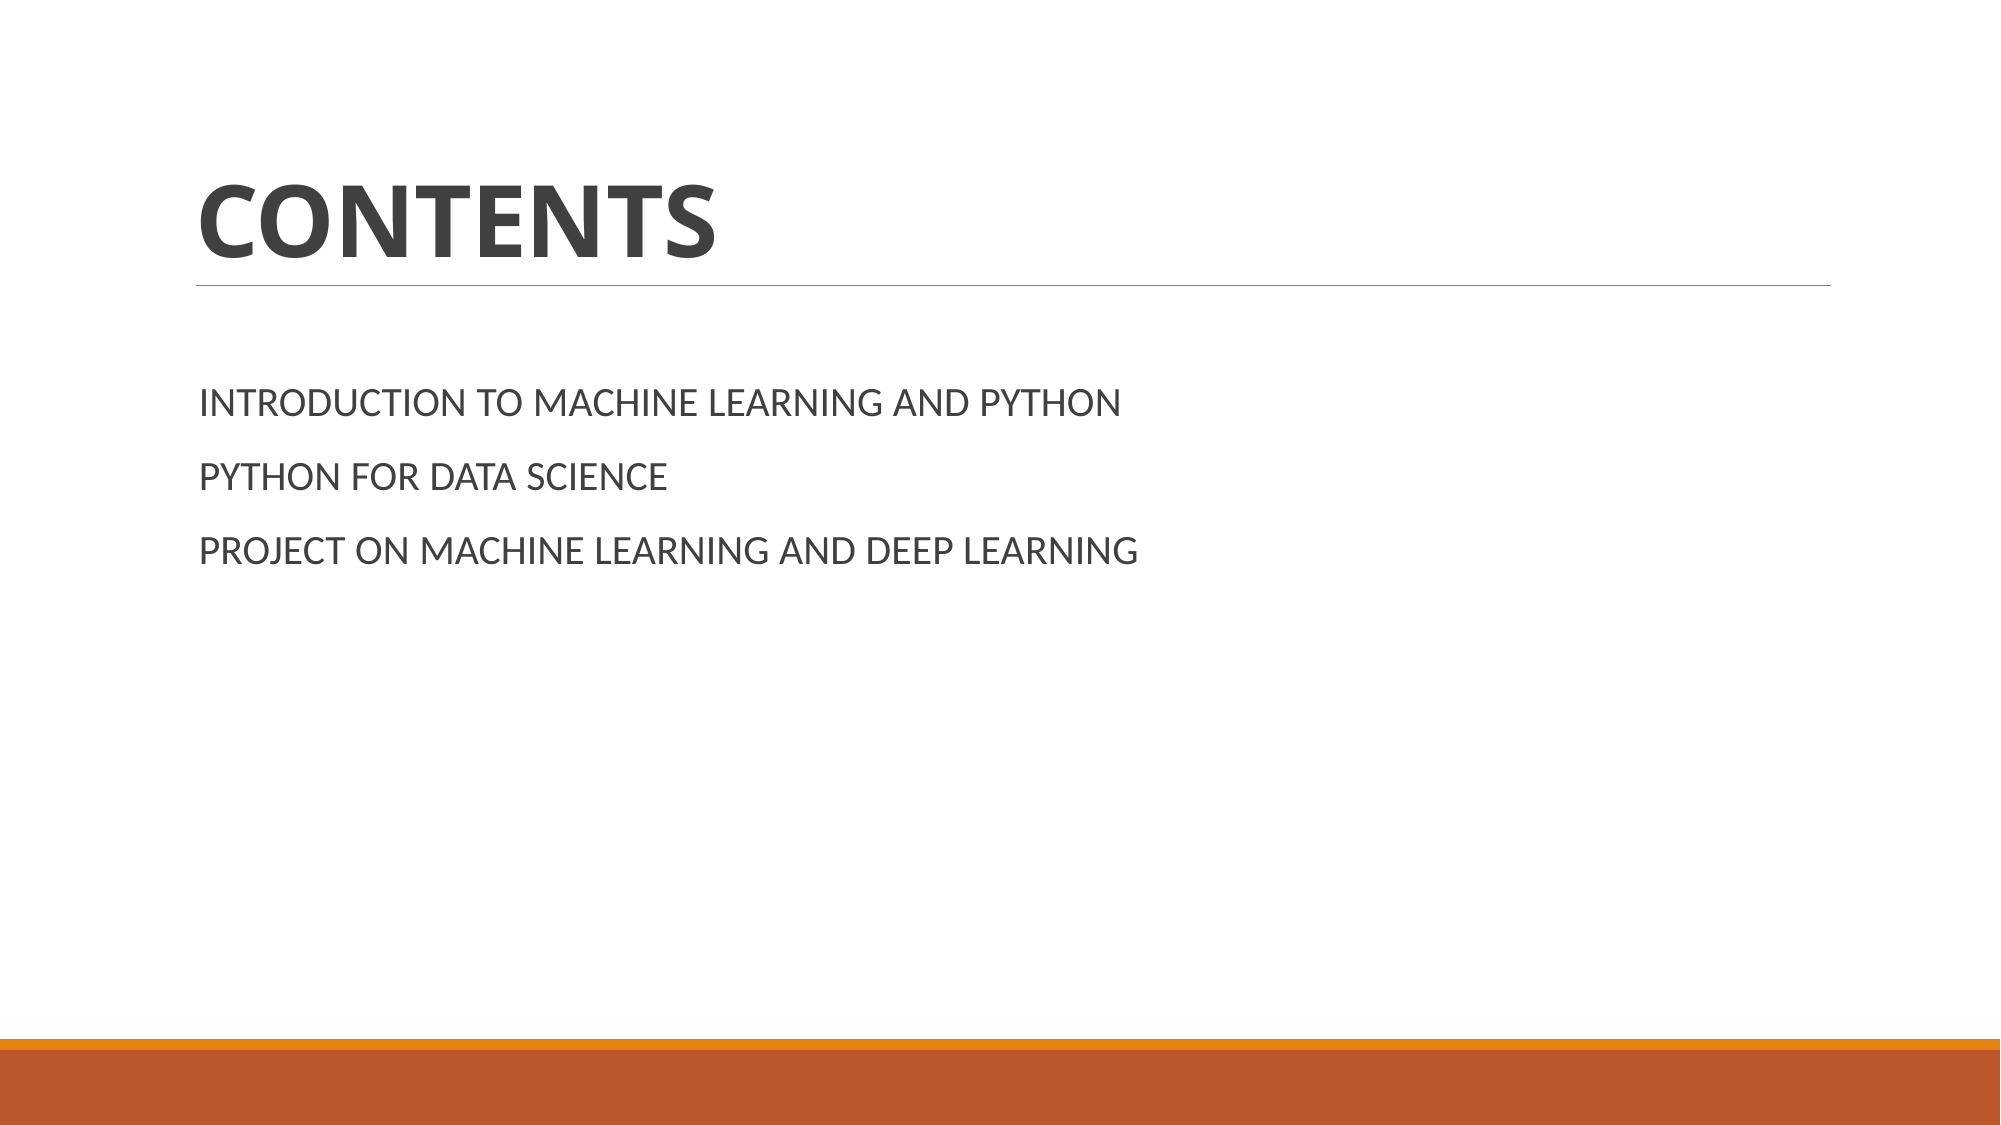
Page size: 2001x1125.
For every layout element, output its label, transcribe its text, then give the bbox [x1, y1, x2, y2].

title CONTENTS [180, 47, 1830, 285]
list INTRODUCTION TO MACHINE LEARNING AND PYTHON PYTHON FOR DATA SCIENCE PROJECT ON MACHINE LEARNING AND DEEP LEARNING [117, 372, 1885, 1025]
